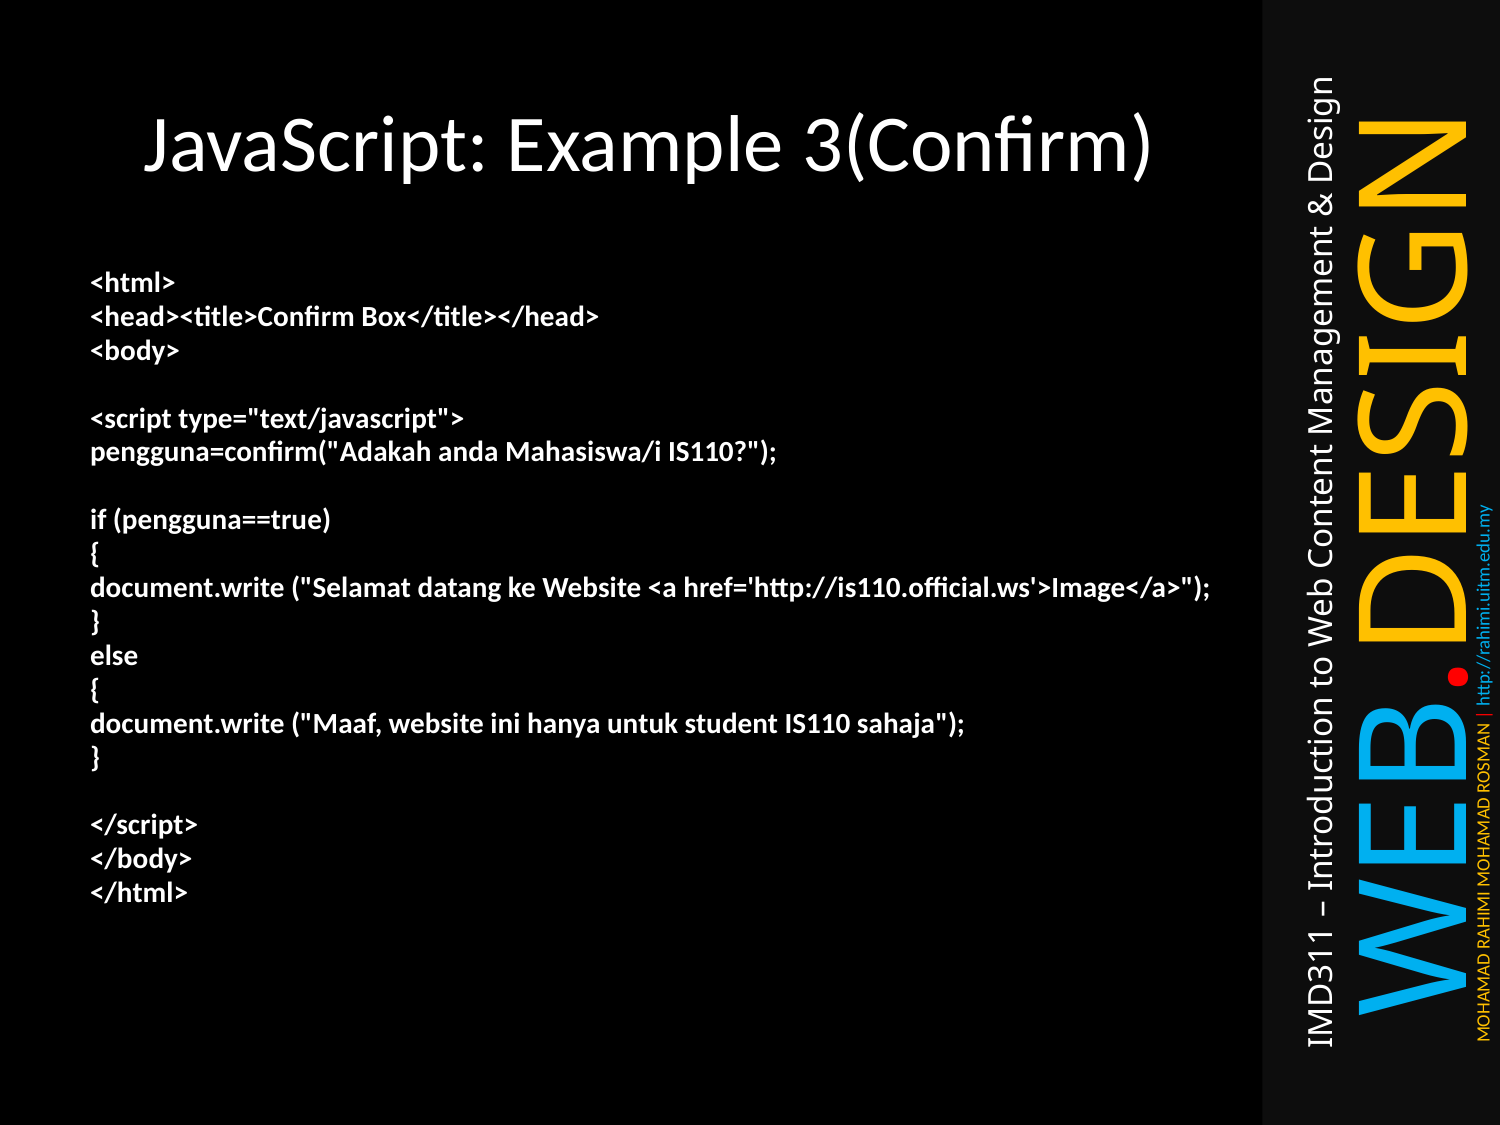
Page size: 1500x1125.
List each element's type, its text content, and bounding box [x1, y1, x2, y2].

list <html> <head><title>Confirm Box</title></head> <body> <script type="text/javascript"> pengguna=confirm("Adakah anda Mahasiswa/i IS110?"); if (pengguna==true) { document.write ("Selamat datang ke Website <a href='http://is110.official.ws'>Image</a>"); } else { document.write ("Maaf, website ini hanya untuk student IS110 sahaja"); } </script> </body> </html> [75, 262, 1238, 1075]
title JavaScript: Example 3(Confirm) [75, 45, 1225, 233]
